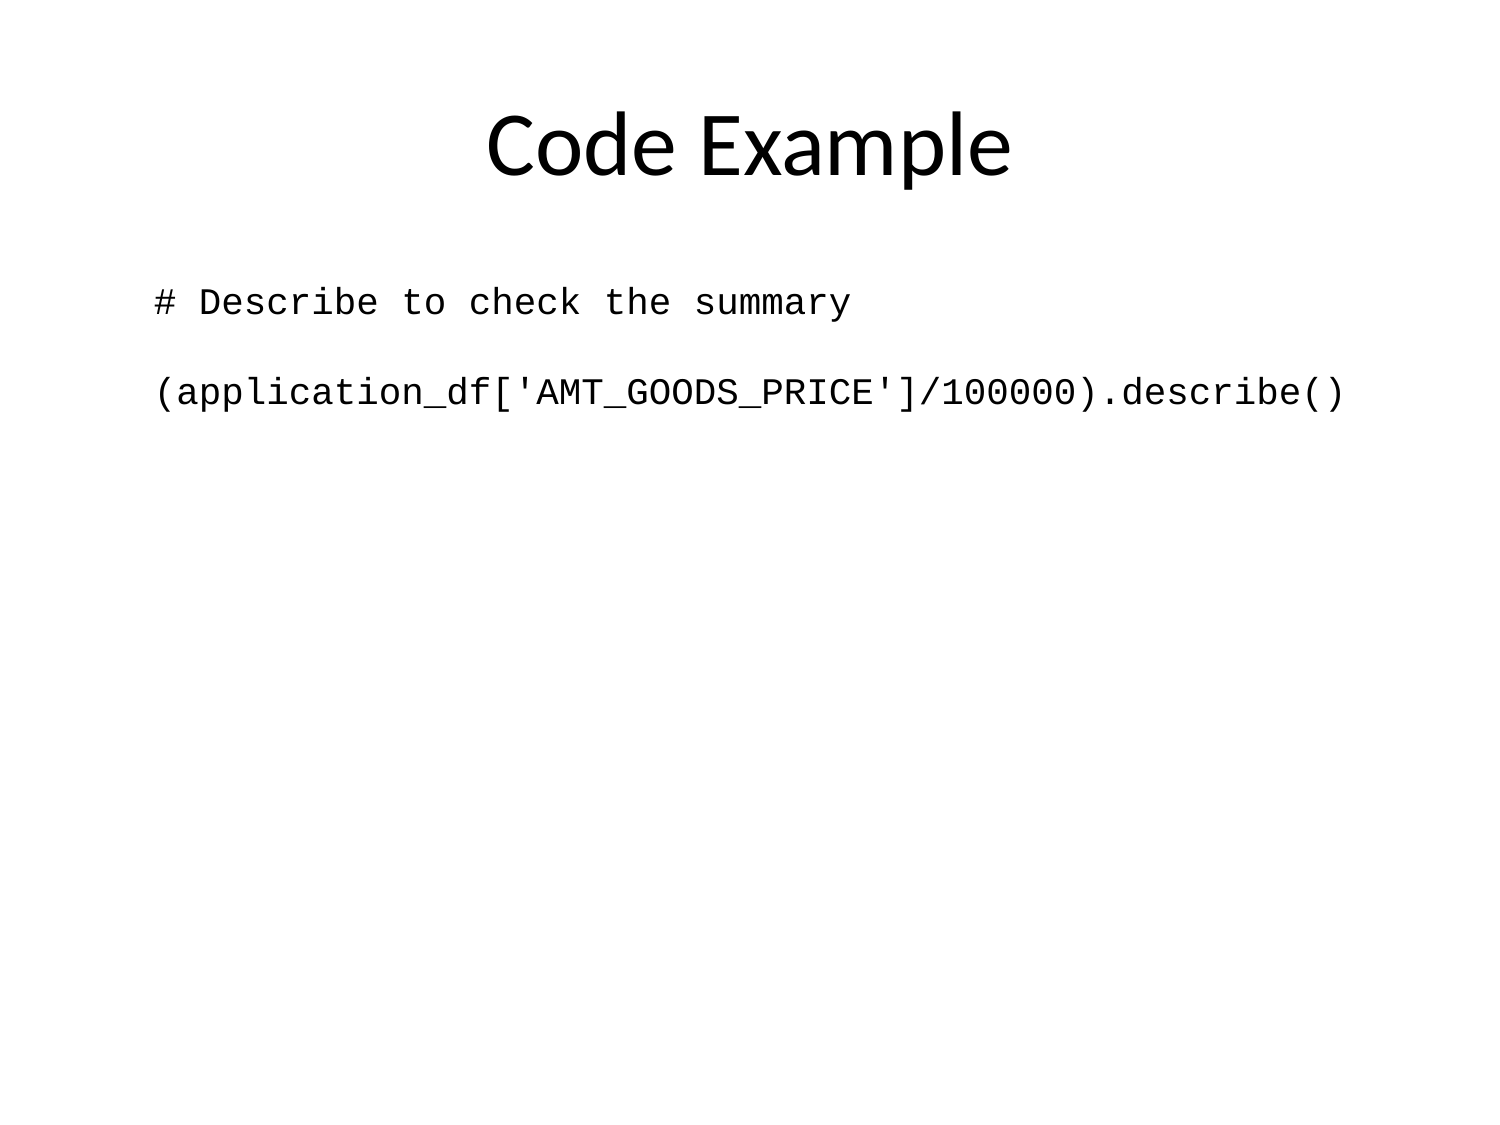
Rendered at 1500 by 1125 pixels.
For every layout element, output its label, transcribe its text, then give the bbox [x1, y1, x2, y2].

text_box # Describe to check the summary (application_df['AMT_GOODS_PRICE']/100000).describe() [139, 224, 1361, 420]
title Code Example [75, 45, 1425, 233]
